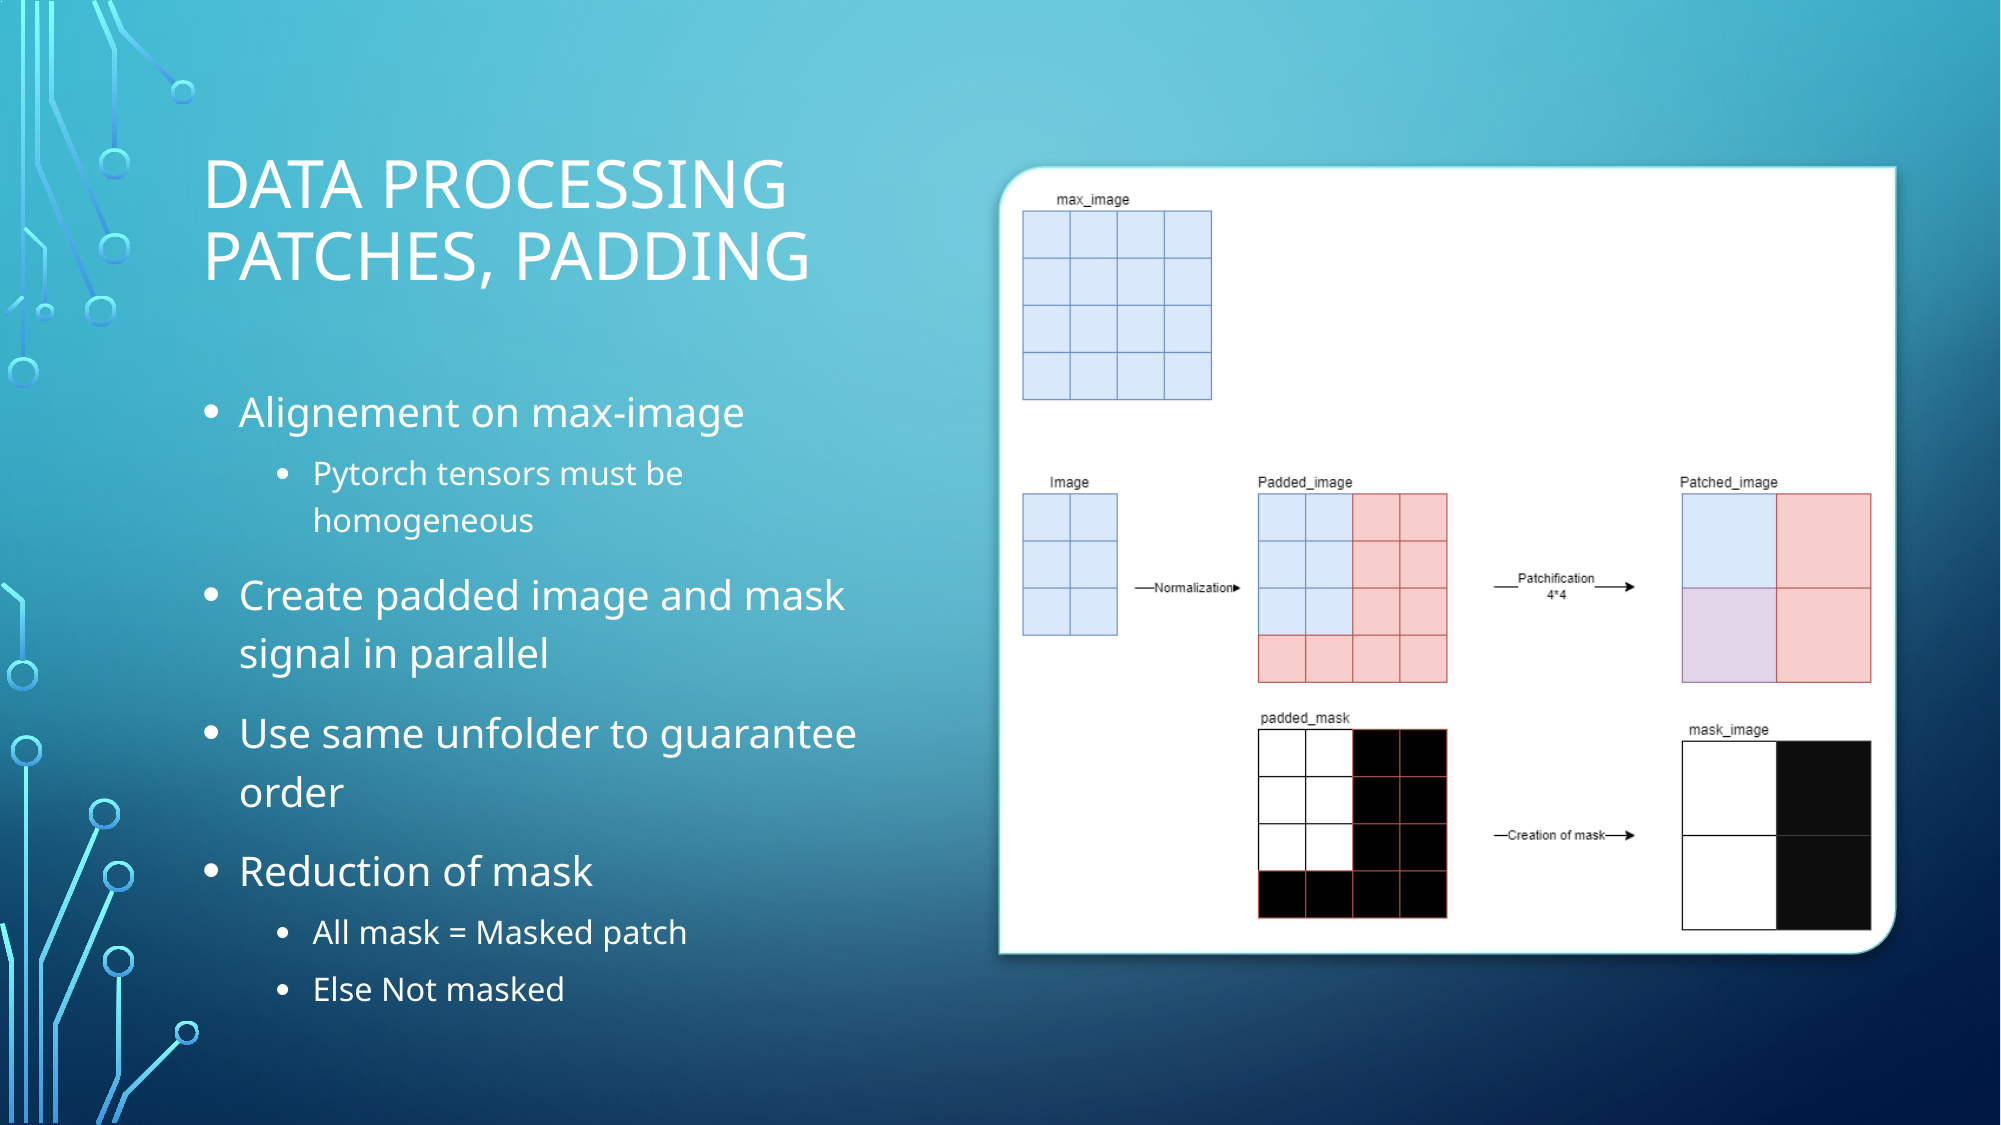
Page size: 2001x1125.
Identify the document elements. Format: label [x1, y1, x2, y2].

text_box [0, 0, 201, 1125]
picture [201, 0, 2000, 1125]
